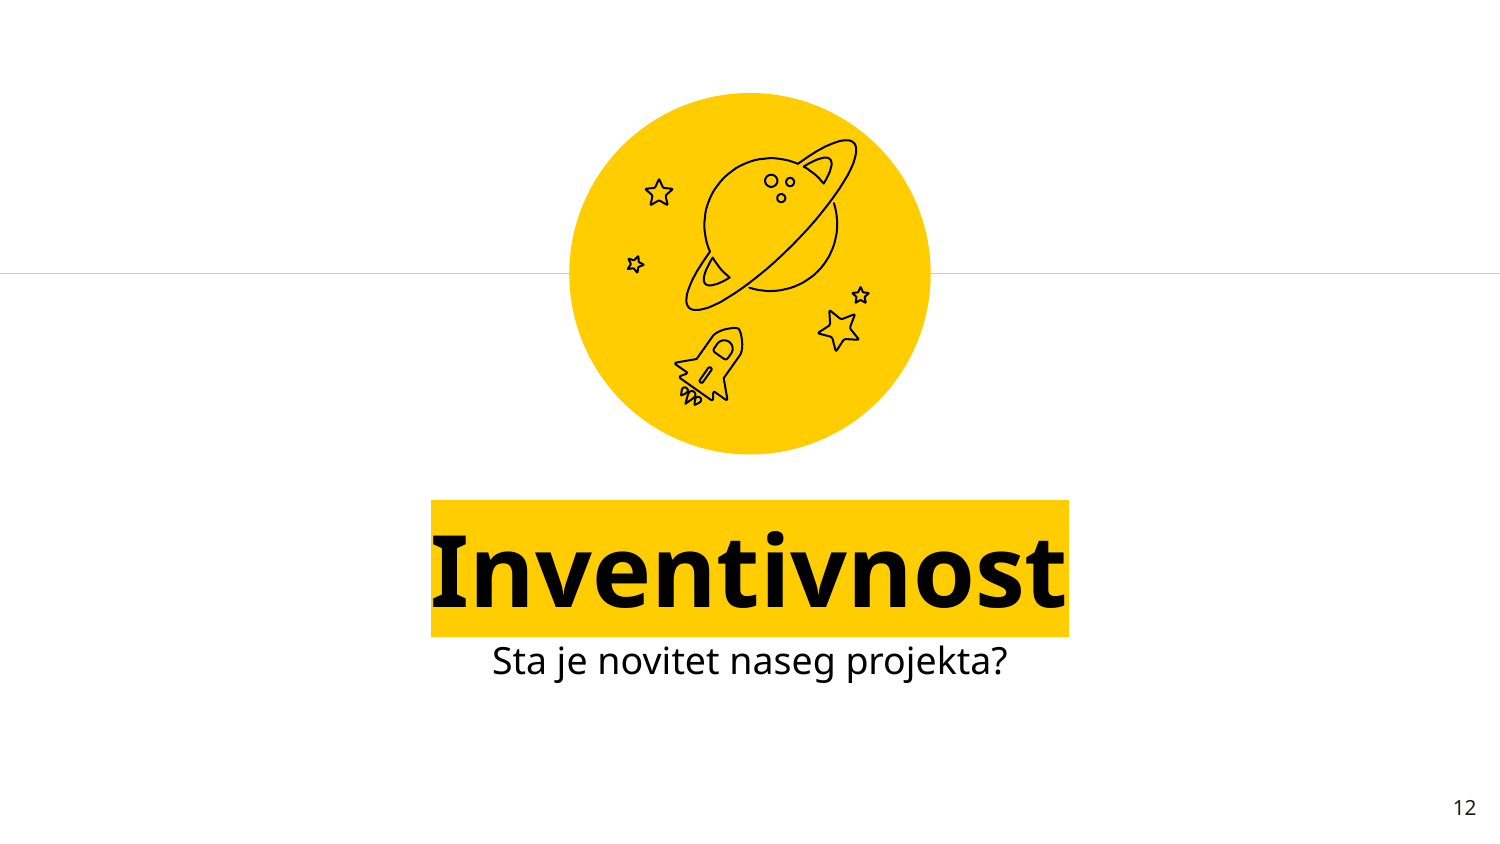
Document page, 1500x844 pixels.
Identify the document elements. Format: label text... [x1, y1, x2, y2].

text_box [676, 331, 747, 403]
text_box [569, 92, 931, 273]
title Inventivnost [320, 472, 1180, 622]
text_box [686, 139, 857, 311]
subtitle Sta je novitet naseg projekta? [320, 622, 1180, 751]
text_box [569, 283, 931, 455]
slide_number 12 [1401, 779, 1492, 844]
